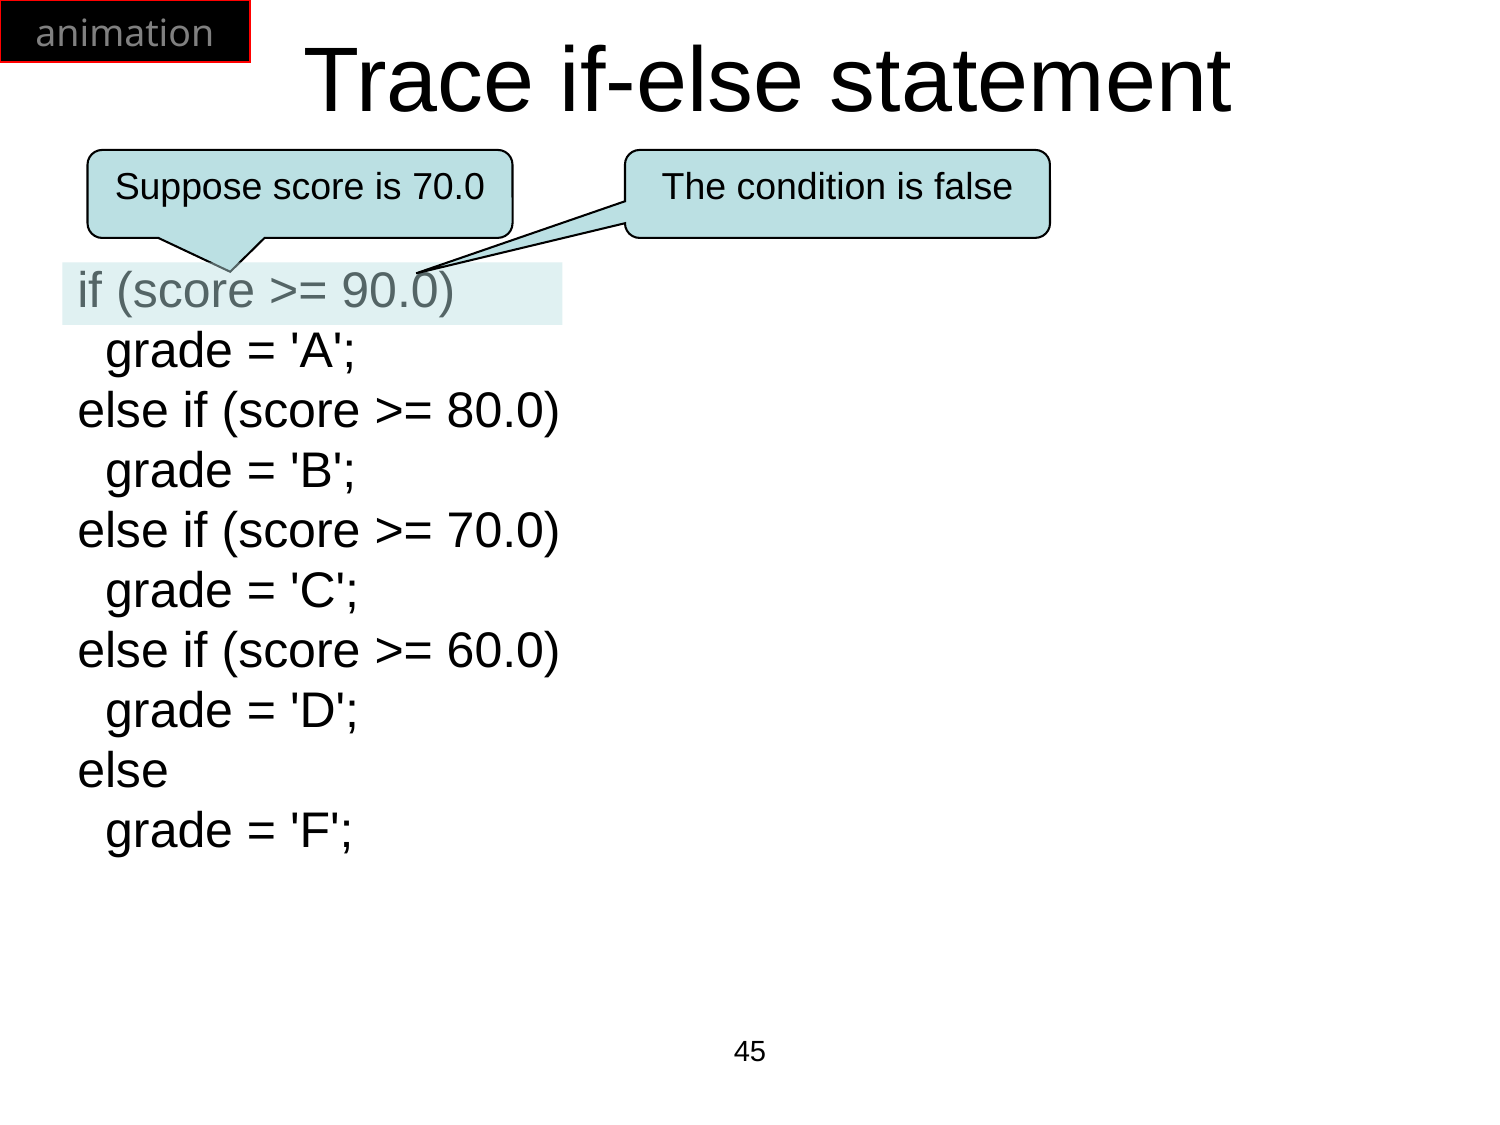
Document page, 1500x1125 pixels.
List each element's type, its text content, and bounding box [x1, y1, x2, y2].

text_box Suppose score is 70.0 [87, 149, 513, 262]
text_box The condition is false [416, 149, 1051, 274]
slide_number 45 [512, 1024, 988, 1103]
text_box animation [0, 0, 250, 63]
text_box if (score >= 90.0) grade = 'A'; else if (score >= 80.0) grade = 'B'; else if (score >= 70.0) grade = 'C'; else if (score >= 60.0) grade = 'D'; else grade = 'F'; [62, 249, 788, 865]
text_box [62, 262, 563, 325]
title Trace if-else statement [112, 0, 1425, 150]
